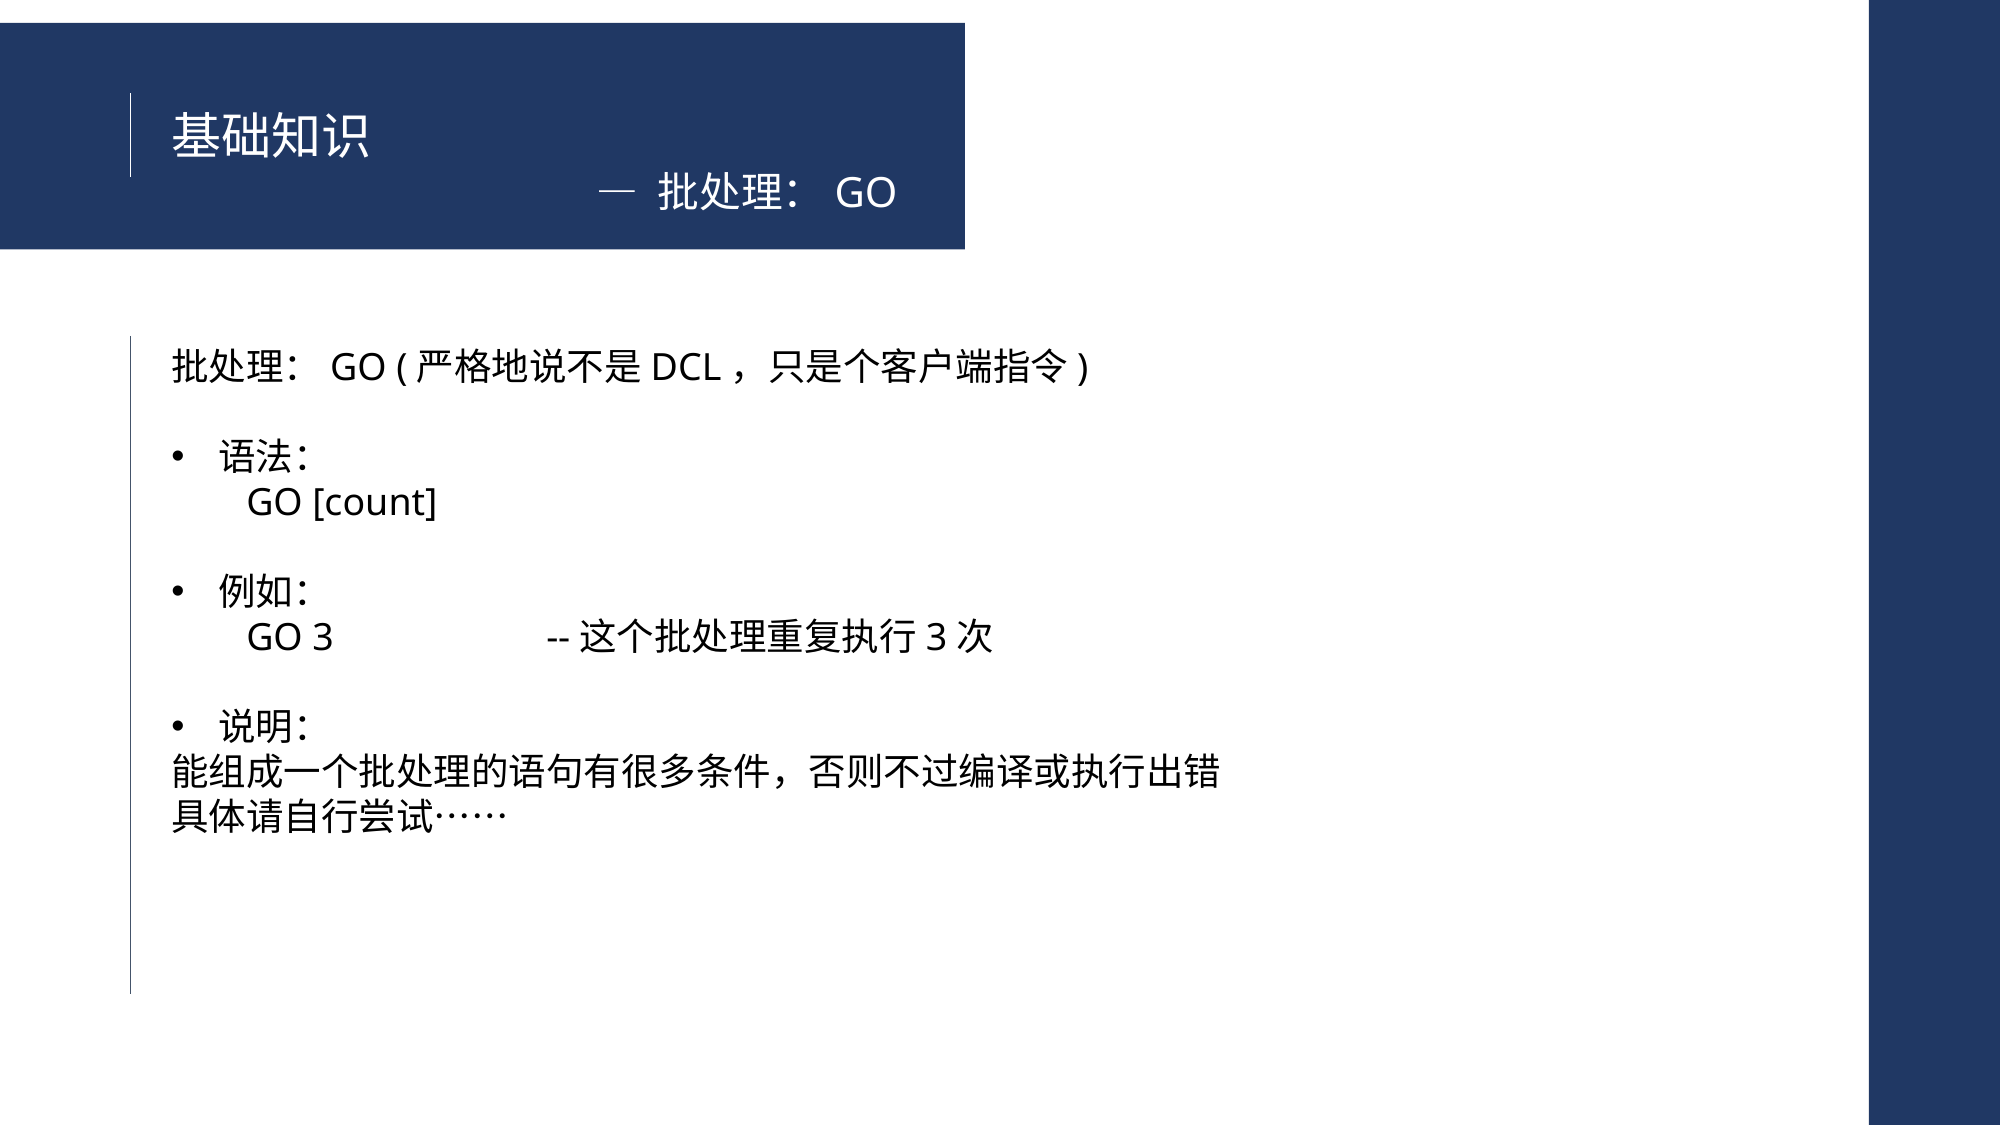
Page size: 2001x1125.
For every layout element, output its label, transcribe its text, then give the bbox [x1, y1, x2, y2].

text_box — 批处理：GO [357, 158, 924, 223]
text_box [0, 22, 966, 250]
text_box [1868, 0, 2000, 1125]
text_box 批处理：GO (严格地说不是DCL，只是个客户端指令) 语法： GO [count] 例如： GO 3 --这个批处理重复执行3次 说明： 能组成一个批处理的语句有很多条件，否则不过编译或执行出错 具体请自行尝试…… [156, 335, 1767, 891]
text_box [130, 93, 860, 178]
